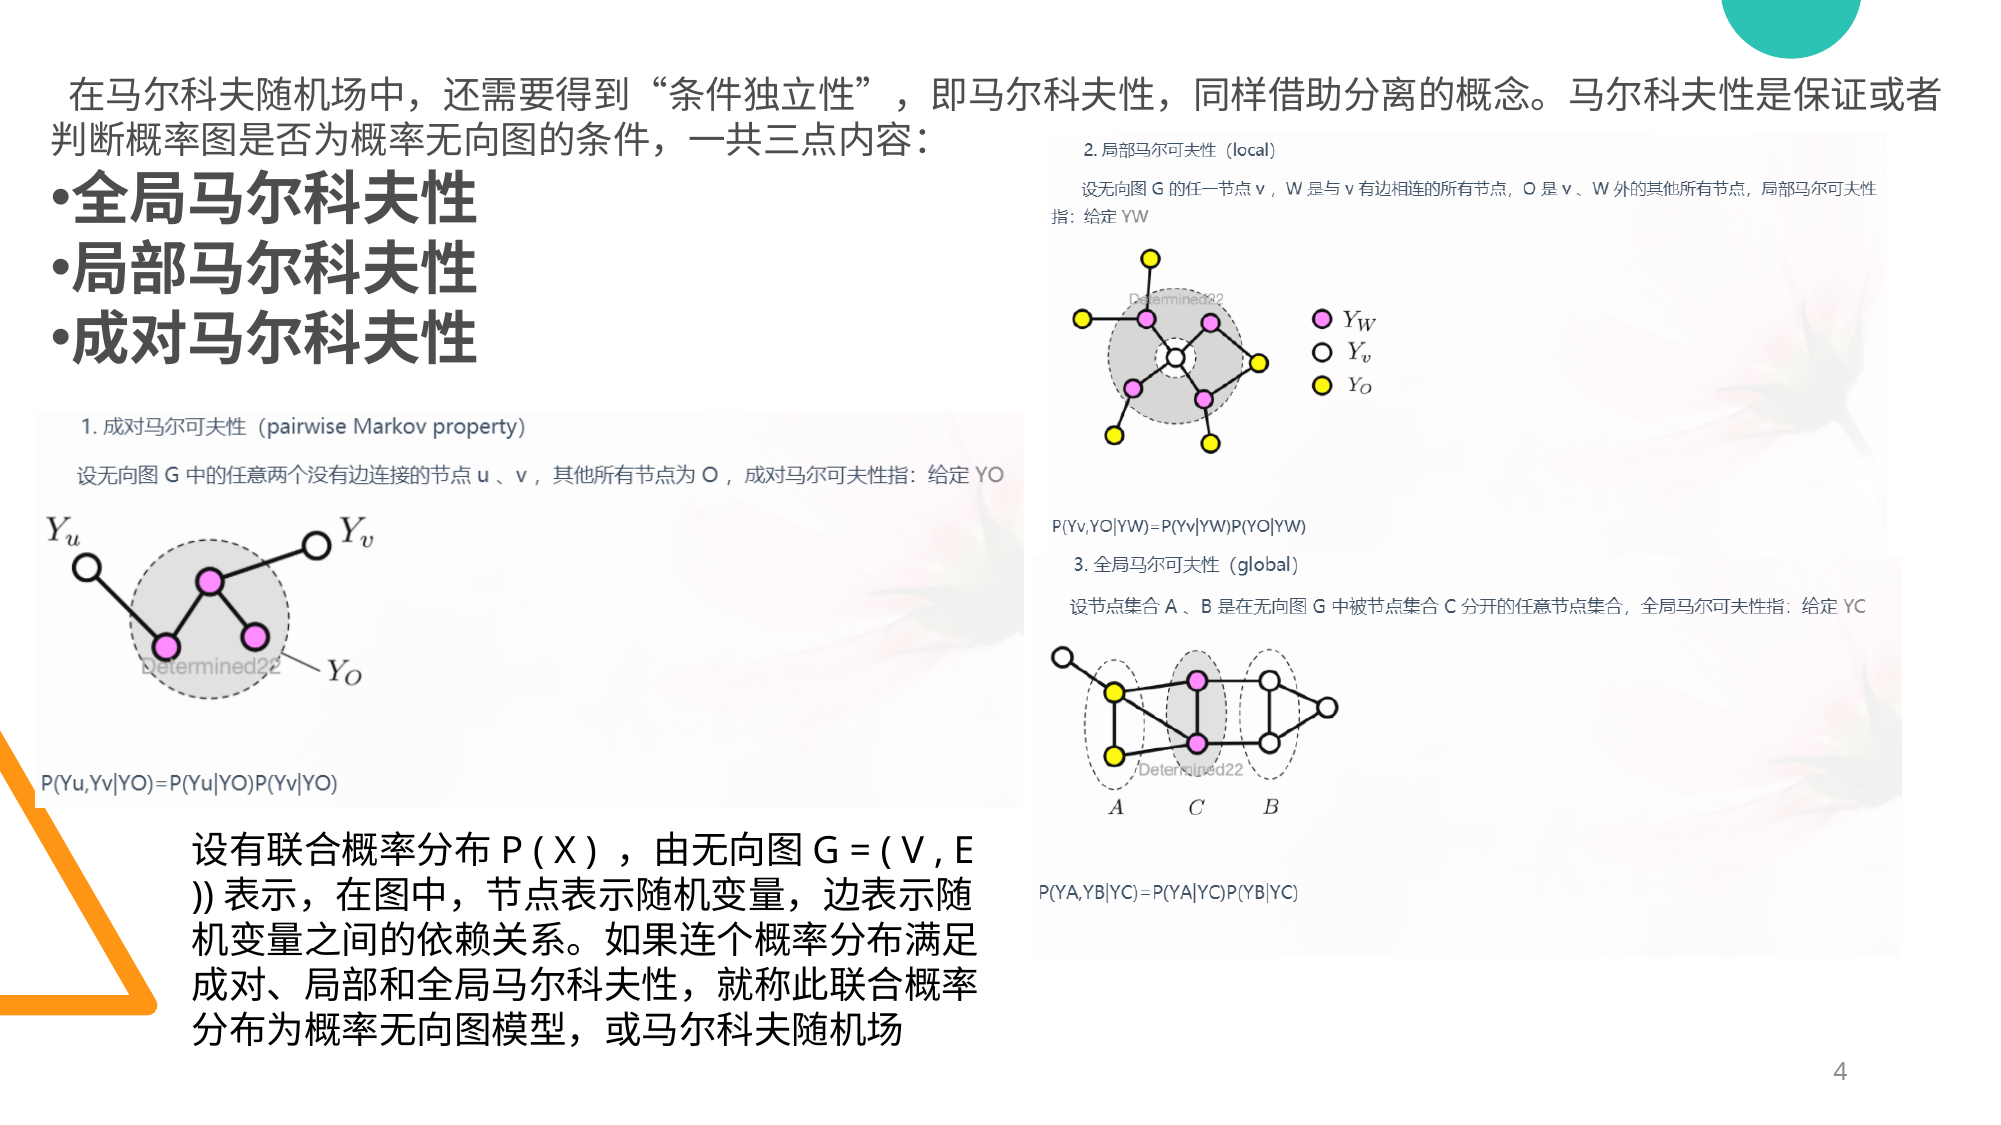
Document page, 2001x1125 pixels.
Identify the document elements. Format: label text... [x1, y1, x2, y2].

text_box ​ 在马尔科夫随机场中，还需要得到“条件独立性”，即马尔科夫性，同样借助分离的概念。马尔科夫性是保证或者判断概率图是否为概率无向图的条件，一共三点内容： 全局马尔科夫性 局部马尔科夫性 成对马尔科夫性 [35, 64, 1964, 379]
picture [1031, 133, 1902, 958]
picture [35, 411, 1024, 808]
slide_number 4 [1412, 1042, 1863, 1103]
text_box 设有联合概率分布P ( X ) ，由无向图G = ( V , E ))表示，在图中，节点表示随机变量，边表示随机变量之间的依赖关系。如果连个概率分布满足成对、局部和全局马尔科夫性，就称此联合概率分布为概率无向图模型，或马尔科夫随机场 [176, 818, 998, 1059]
